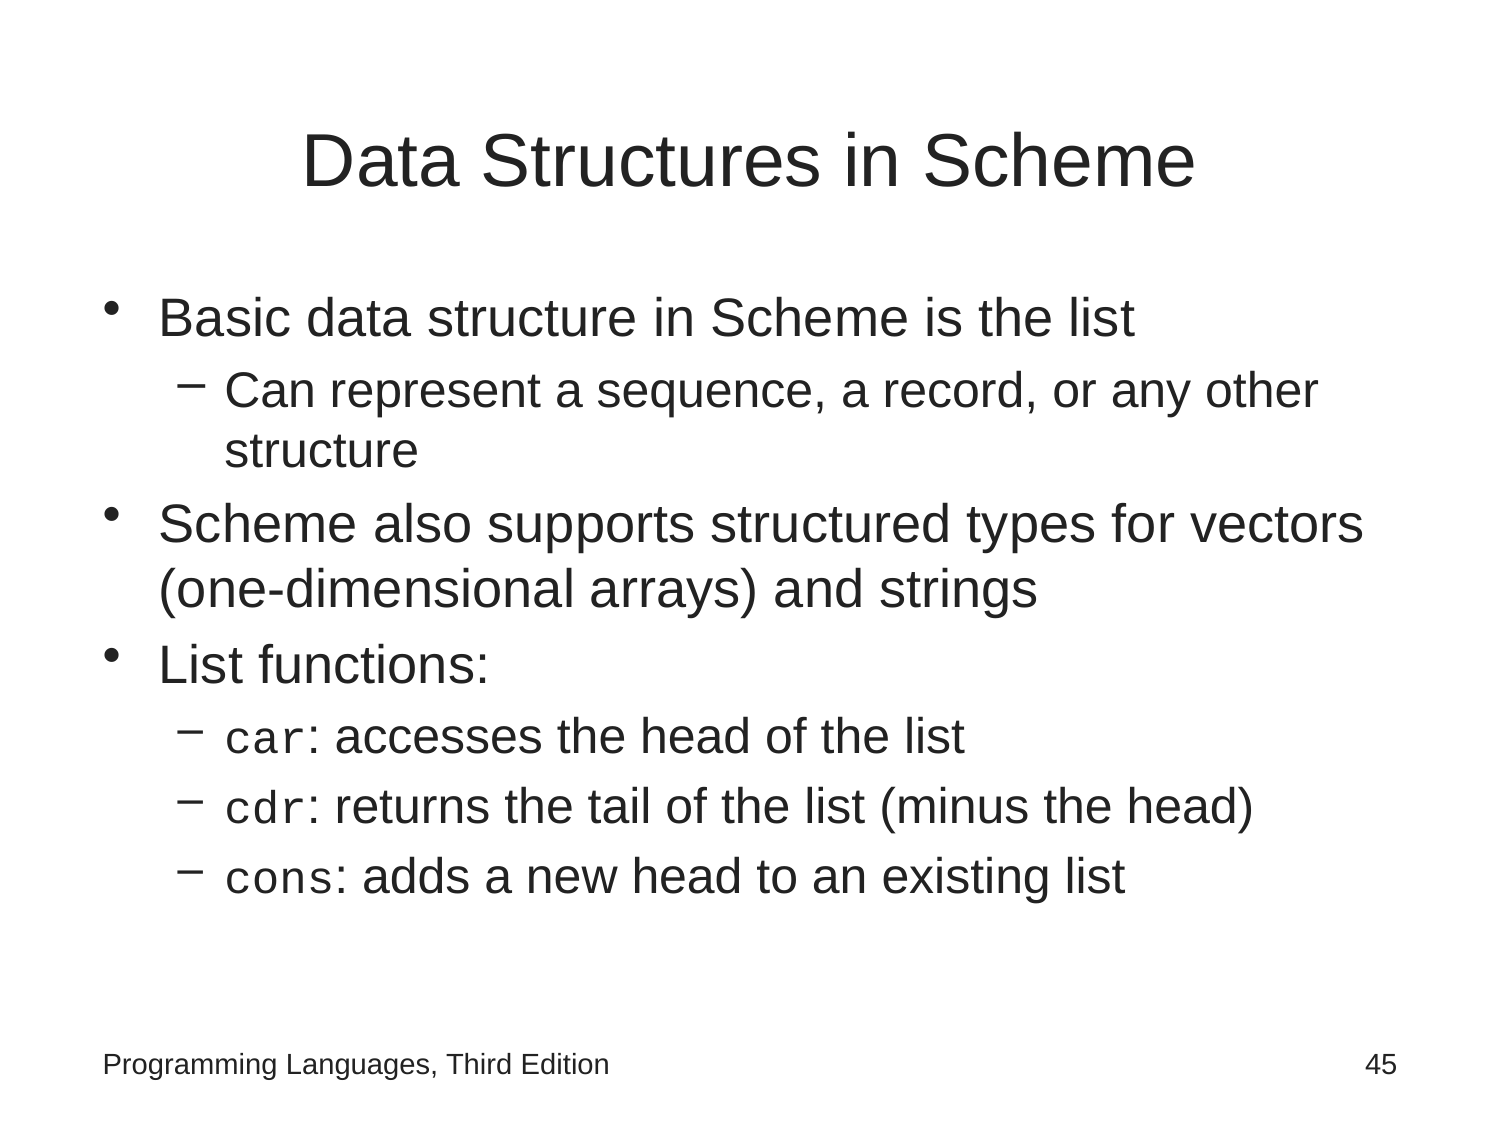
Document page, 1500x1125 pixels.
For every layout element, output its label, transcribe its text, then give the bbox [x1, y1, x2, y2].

slide_number 45 [1074, 1037, 1413, 1101]
footer Programming Languages, Third Edition [87, 1037, 1051, 1101]
list Basic data structure in Scheme is the list Can represent a sequence, a record, or any other structure Scheme also supports structured types for vectors (one-dimensional arrays) and strings List functions: car: accesses the head of the list cdr: returns the tail of the list (minus the head) cons: adds a new head to an existing list [87, 275, 1413, 1025]
title Data Structures in Scheme [87, 62, 1413, 250]
